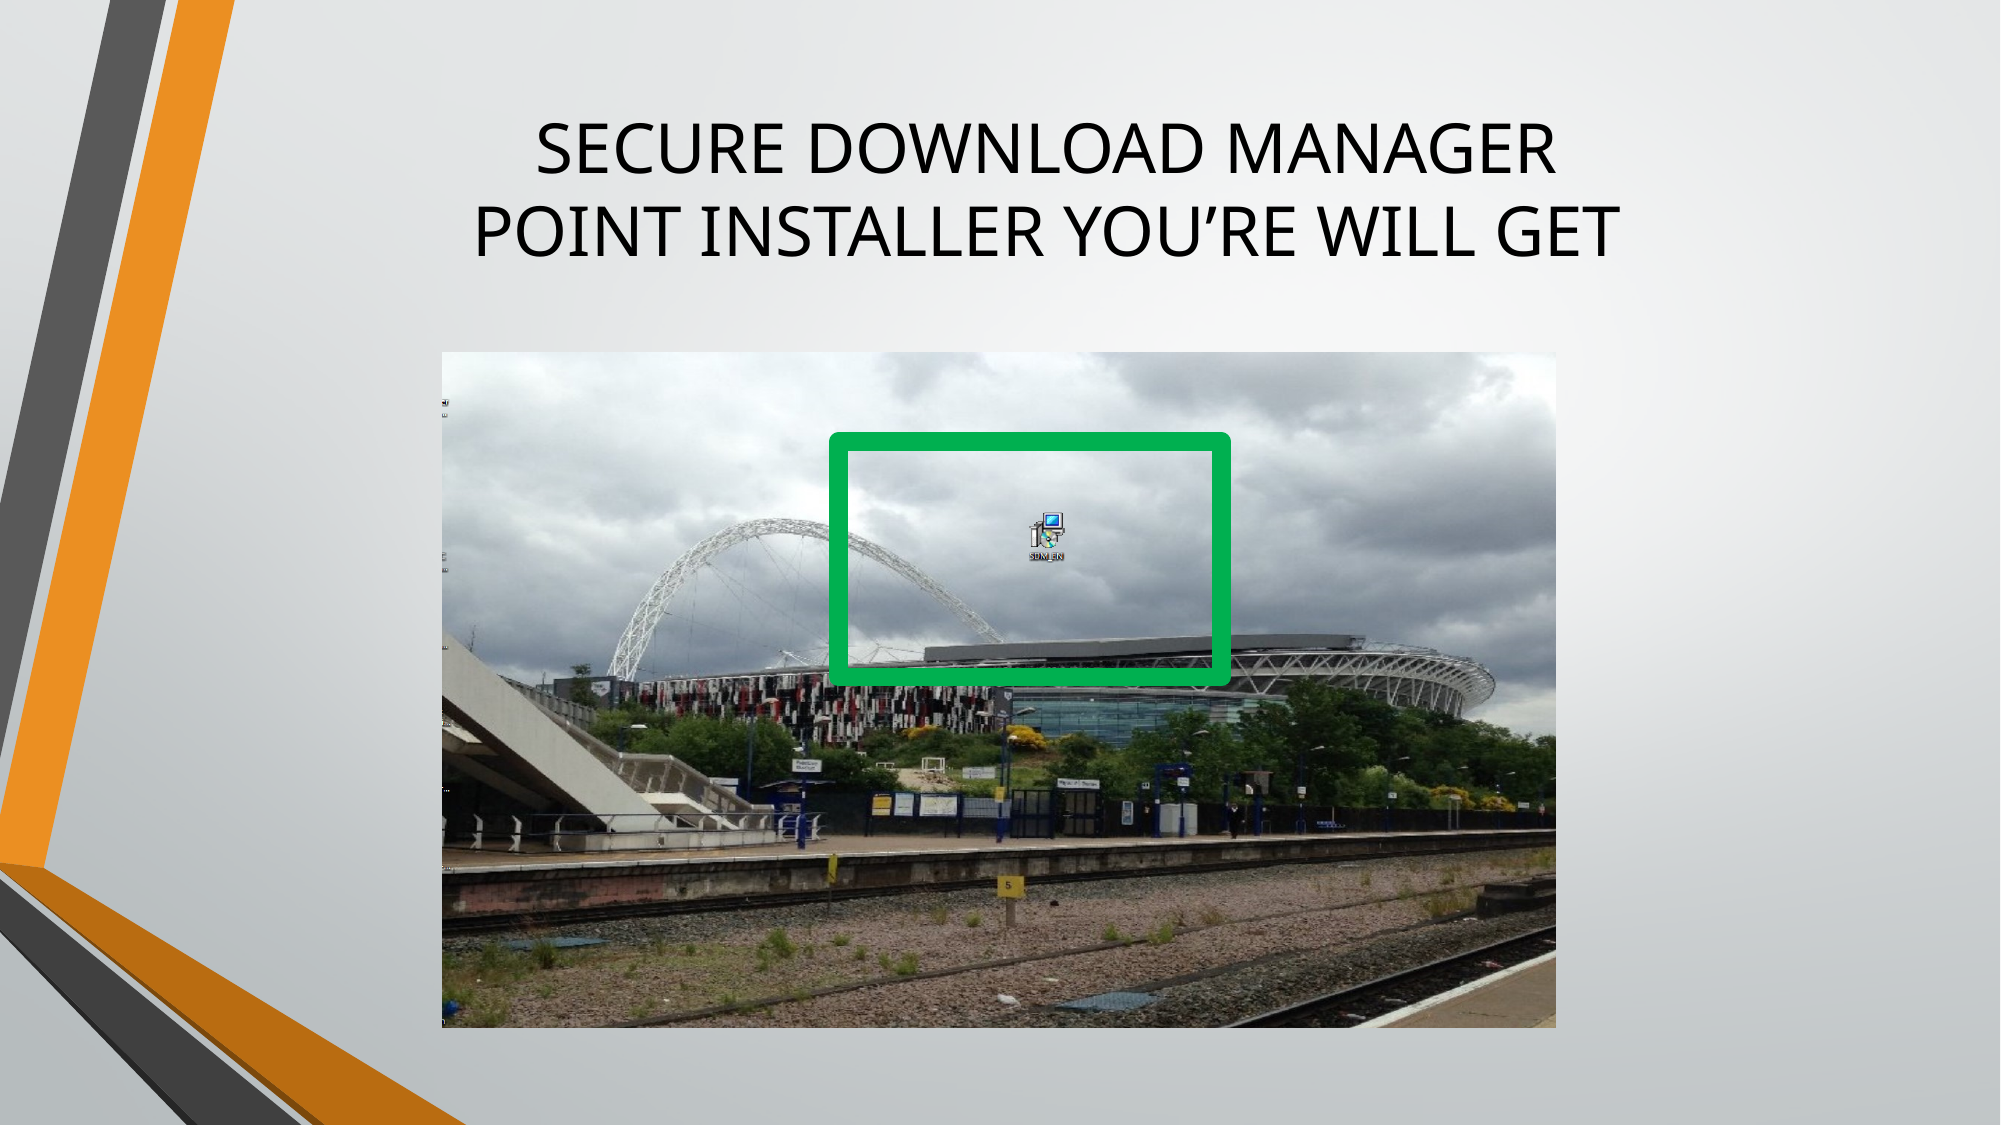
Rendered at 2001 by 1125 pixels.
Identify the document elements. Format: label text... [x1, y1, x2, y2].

title SECURE DOWNLOAD MANAGER POINT INSTALLER YOU’RE WILL GET [411, 75, 1684, 300]
picture [442, 352, 1556, 1028]
